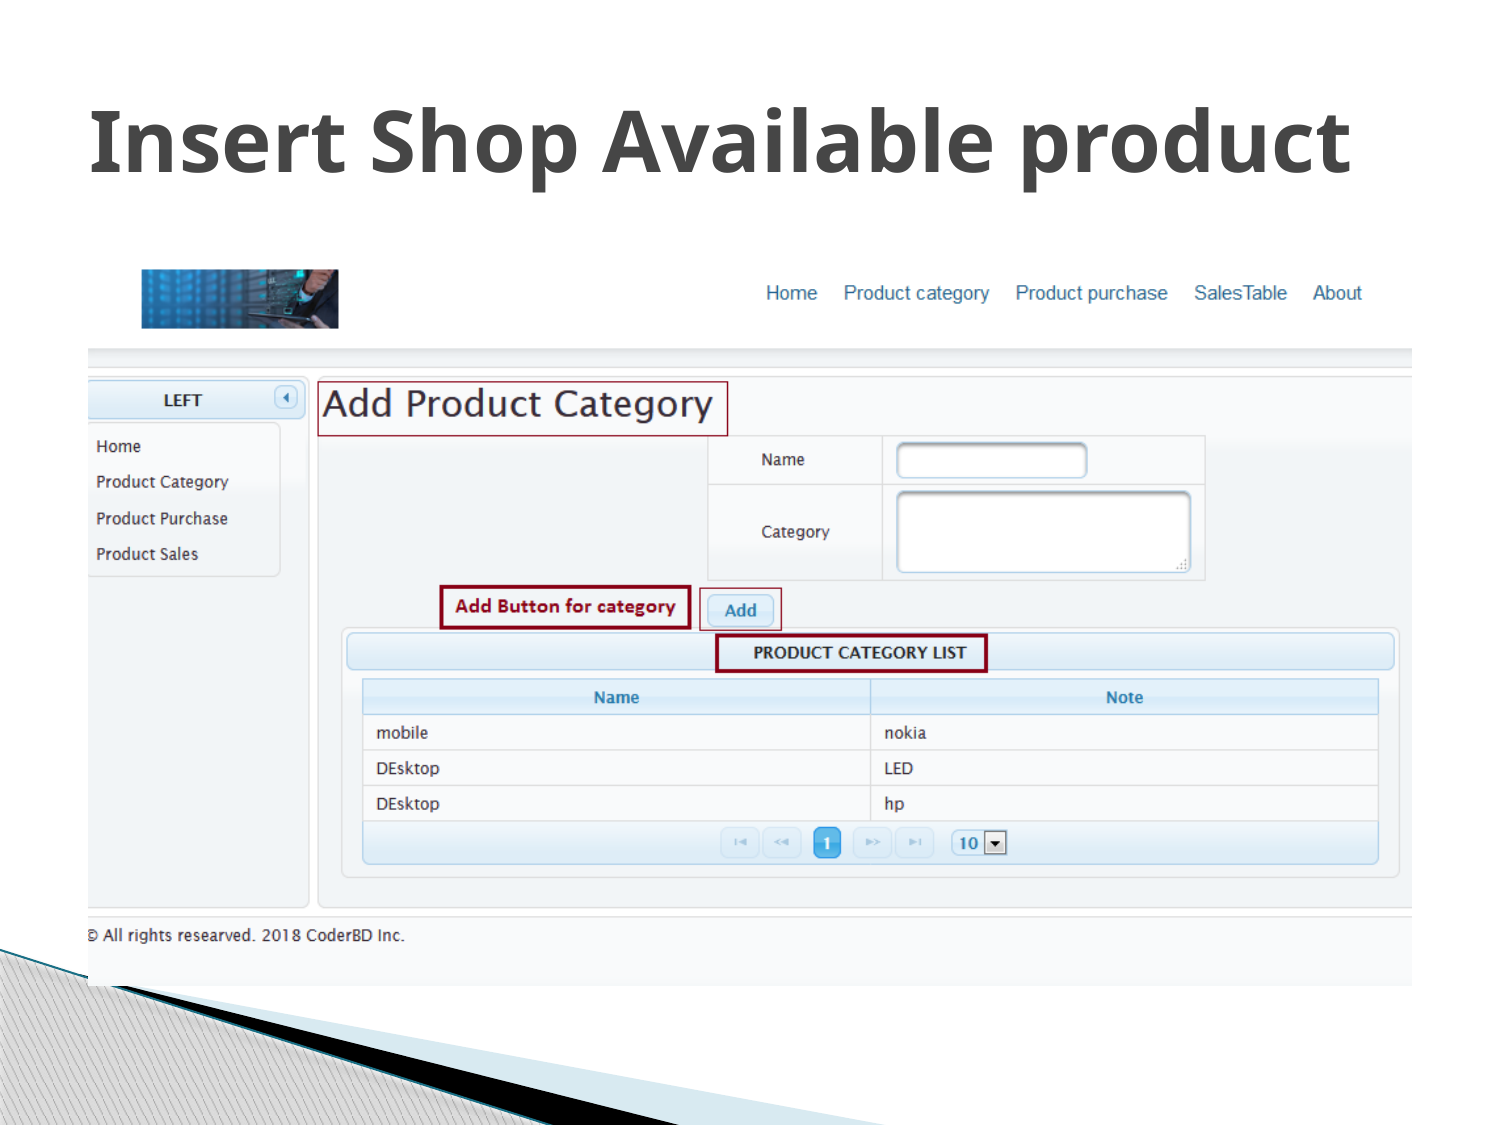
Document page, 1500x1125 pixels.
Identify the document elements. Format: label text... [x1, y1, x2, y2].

title Insert Shop Available product [75, 45, 1425, 233]
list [87, 242, 1412, 986]
